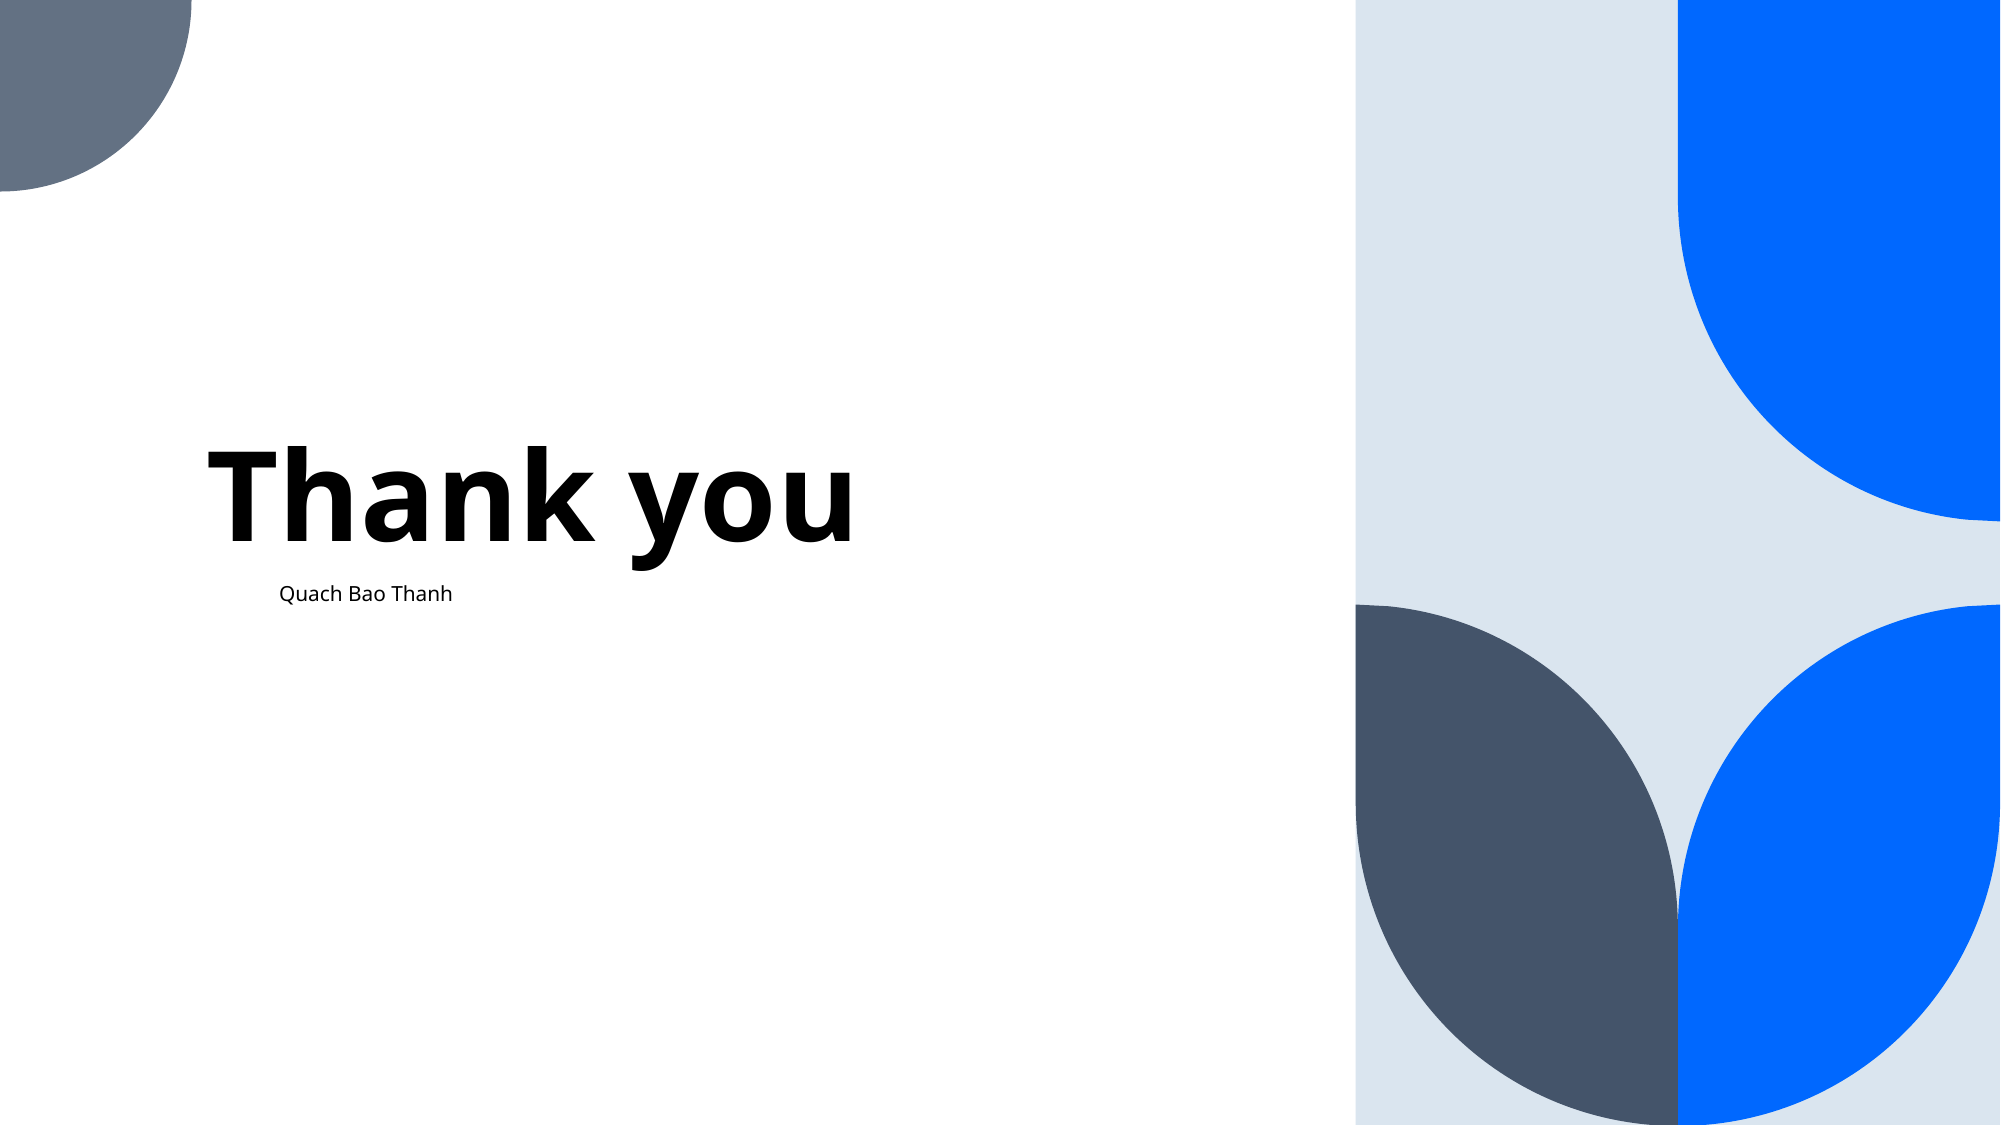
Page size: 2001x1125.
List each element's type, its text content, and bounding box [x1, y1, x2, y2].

subtitle Quach Bao Thanh [264, 575, 568, 626]
title Thank you [191, 184, 1212, 576]
